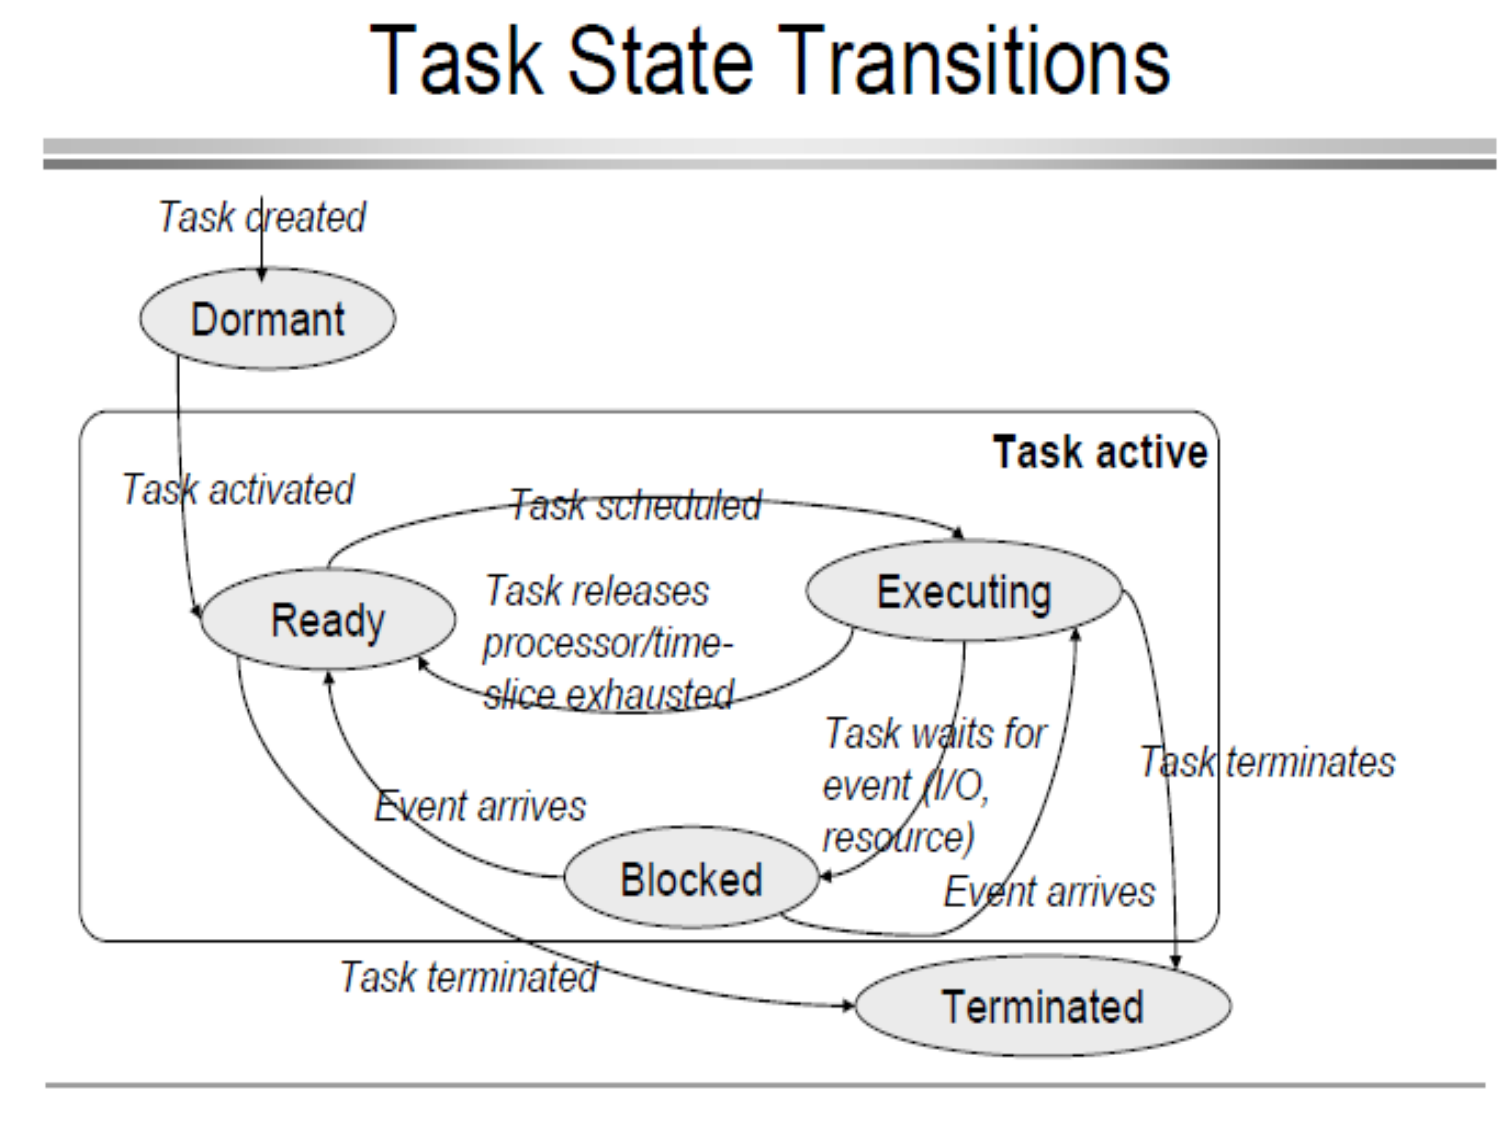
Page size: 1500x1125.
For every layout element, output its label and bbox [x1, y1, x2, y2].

list [0, 0, 1500, 1125]
